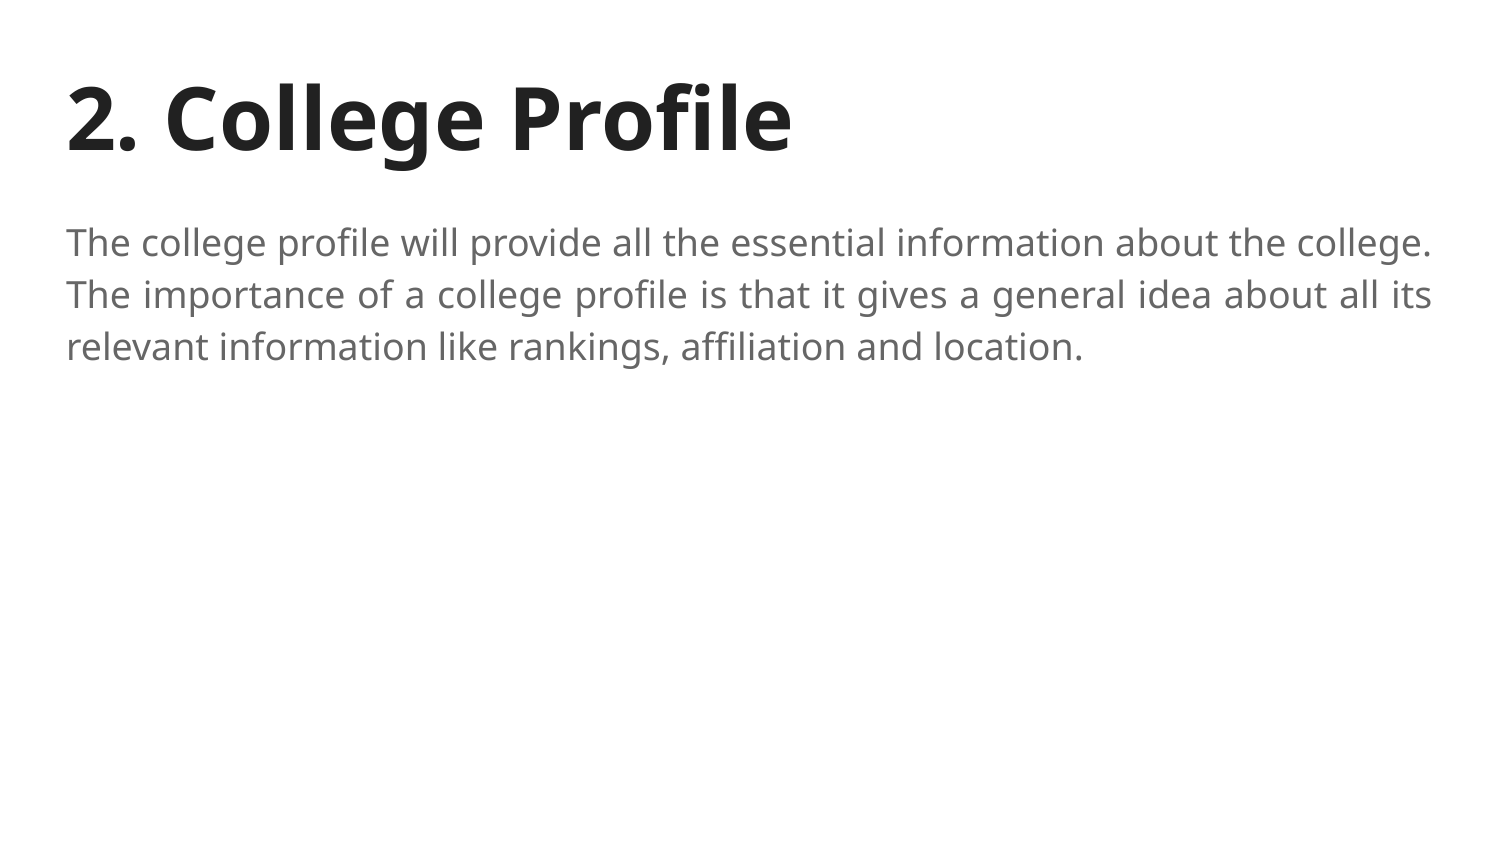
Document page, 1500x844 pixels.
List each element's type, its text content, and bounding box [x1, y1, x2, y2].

list The college profile will provide all the essential information about the college. The importance of a college profile is that it gives a general idea about all its relevant information like rankings, affiliation and location. [51, 197, 1449, 741]
title 2. College Profile [51, 48, 1449, 180]
